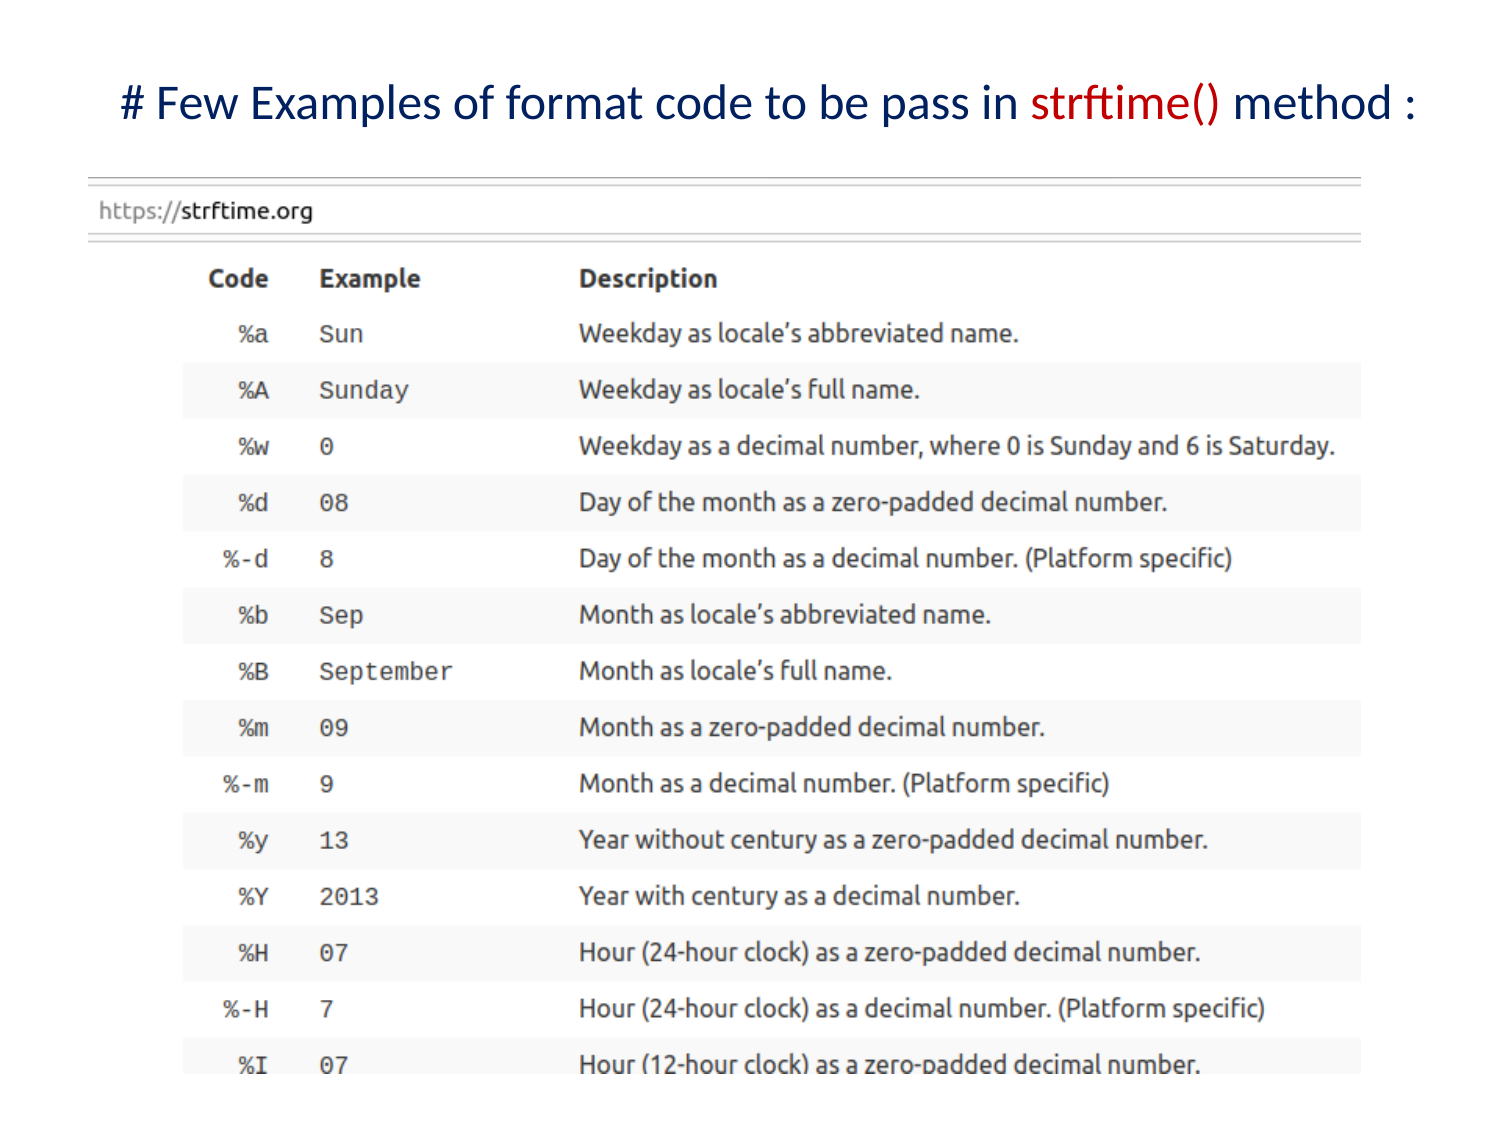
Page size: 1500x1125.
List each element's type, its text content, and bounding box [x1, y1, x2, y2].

picture [88, 176, 1361, 1075]
text_box # Few Examples of format code to be pass in strftime() method : [93, 62, 1444, 138]
